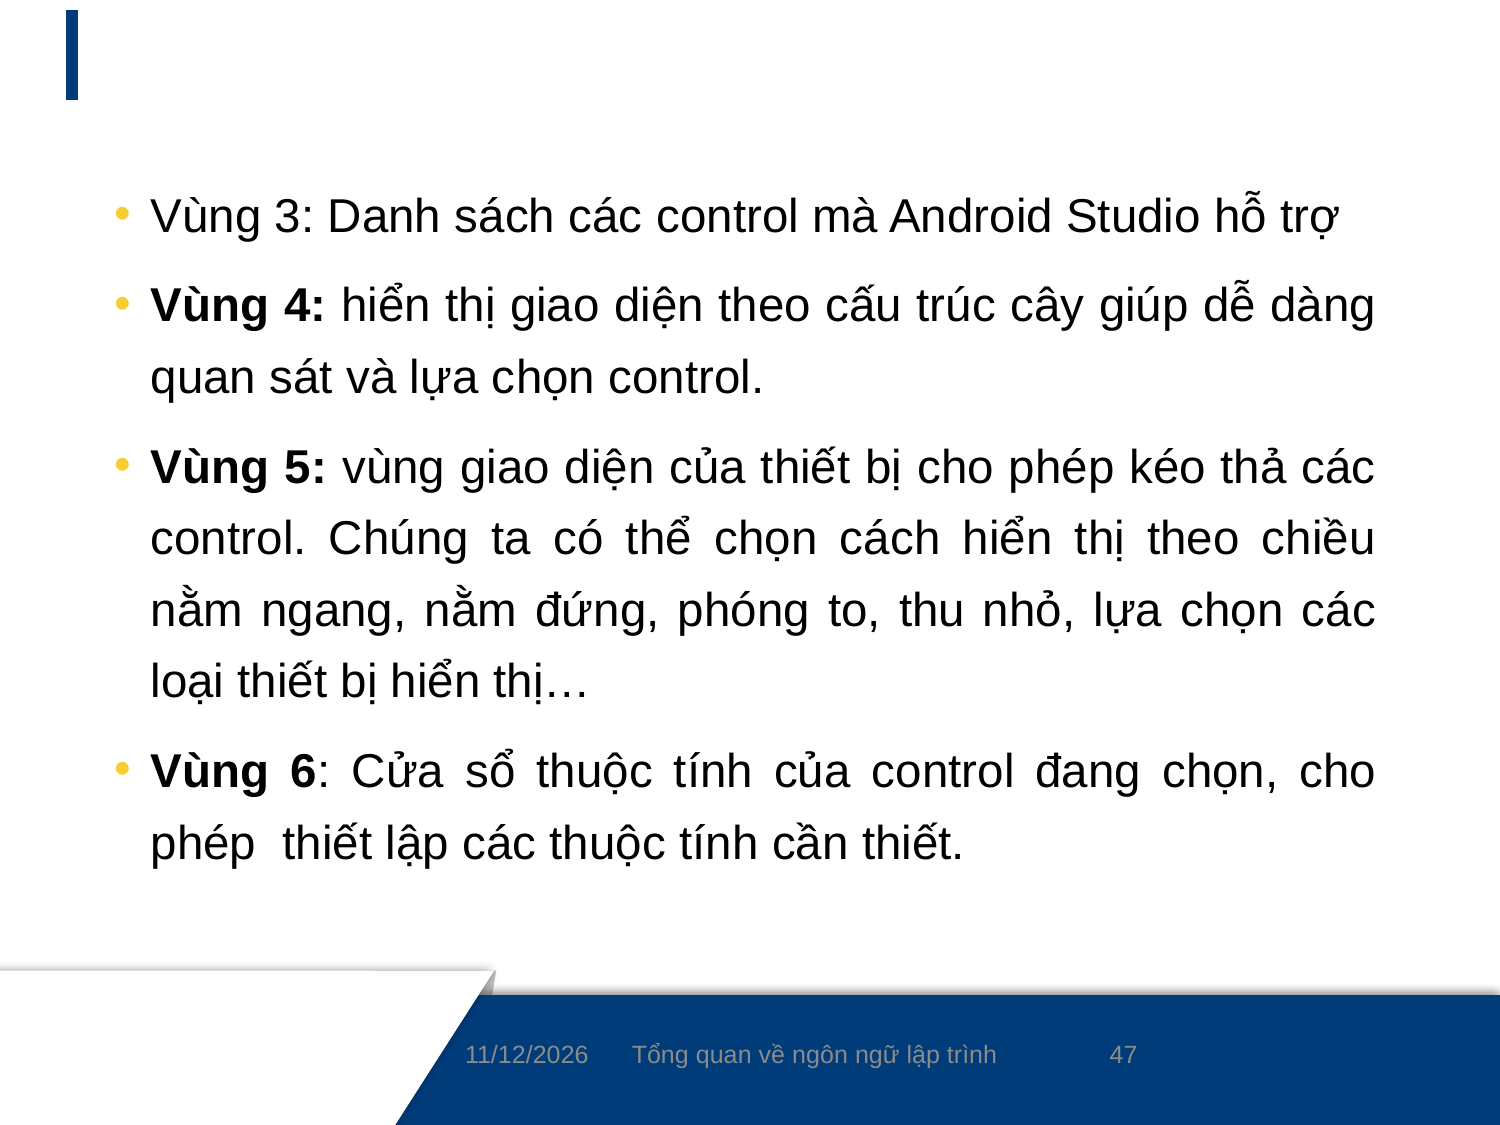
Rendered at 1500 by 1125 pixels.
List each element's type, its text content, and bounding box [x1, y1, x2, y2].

slide_number 47 [815, 1023, 1153, 1084]
list Vùng 3: Danh sách các control mà Android Studio hỗ trợ Vùng 4: hiển thị giao diện theo cấu trúc cây giúp dễ dàng quan sát và lựa chọn control. Vùng 5: vùng giao diện của thiết bị cho phép kéo thả các control. Chúng ta có thể chọn cách hiển thị theo chiều nằm ngang, nằm đứng, phóng to, thu nhỏ, lựa chọn các loại thiết bị hiển thị… Vùng 6: Cửa sổ thuộc tính của control đang chọn, cho phép thiết lập các thuộc tính cần thiết. [99, 162, 1394, 882]
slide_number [450, 1023, 561, 1084]
footer Tổng quan về ngôn ngữ lập trình [561, 1023, 815, 1084]
